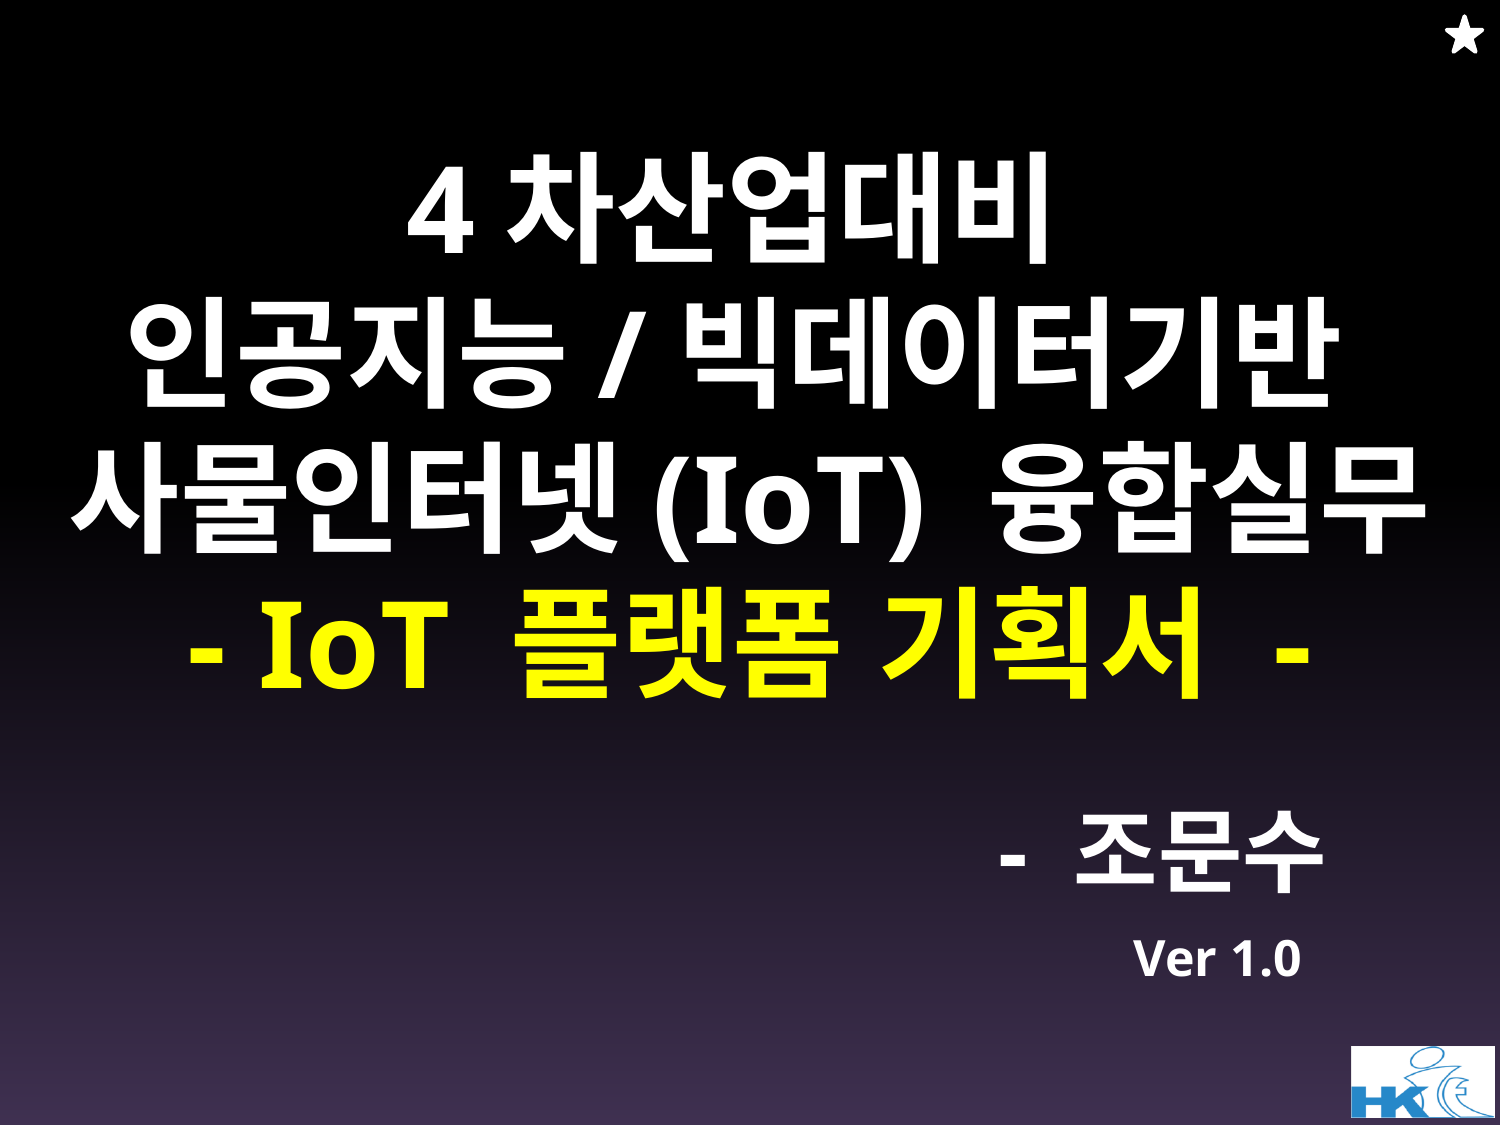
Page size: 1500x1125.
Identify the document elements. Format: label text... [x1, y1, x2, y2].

text_box - 조문수 [983, 786, 1343, 912]
picture [1351, 1046, 1495, 1118]
text_box [1444, 14, 1485, 54]
text_box 4차산업대비 인공지능/빅데이터기반 사물인터넷(IoT) 융합실무 - IoT 플랫폼 기획서 - [0, 125, 1500, 721]
text_box Ver 1.0 [1119, 919, 1317, 994]
